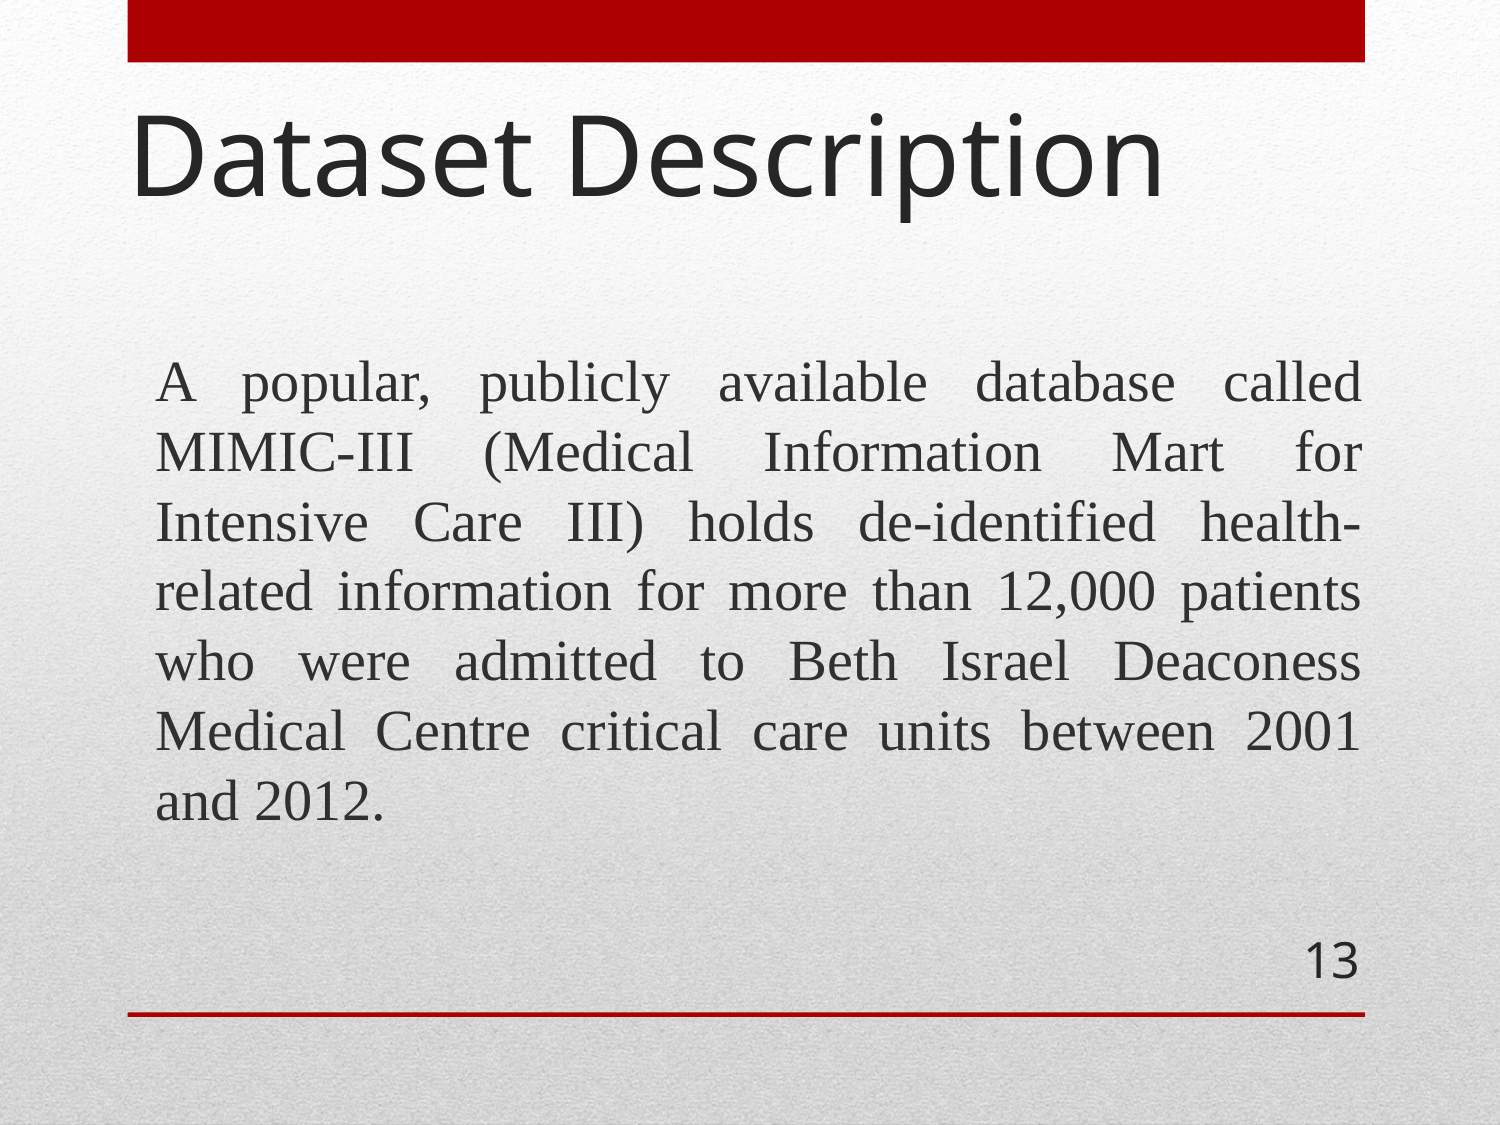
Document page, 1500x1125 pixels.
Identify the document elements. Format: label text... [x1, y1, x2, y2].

title Dataset Description [112, 64, 1225, 227]
slide_number 13 [1250, 933, 1375, 993]
list A popular, publicly available database called MIMIC-III (Medical Information Mart for Intensive Care III) holds de-identified health-related information for more than 12,000 patients who were admitted to Beth Israel Deaconess Medical Centre critical care units between 2001 and 2012. [140, 312, 1379, 863]
